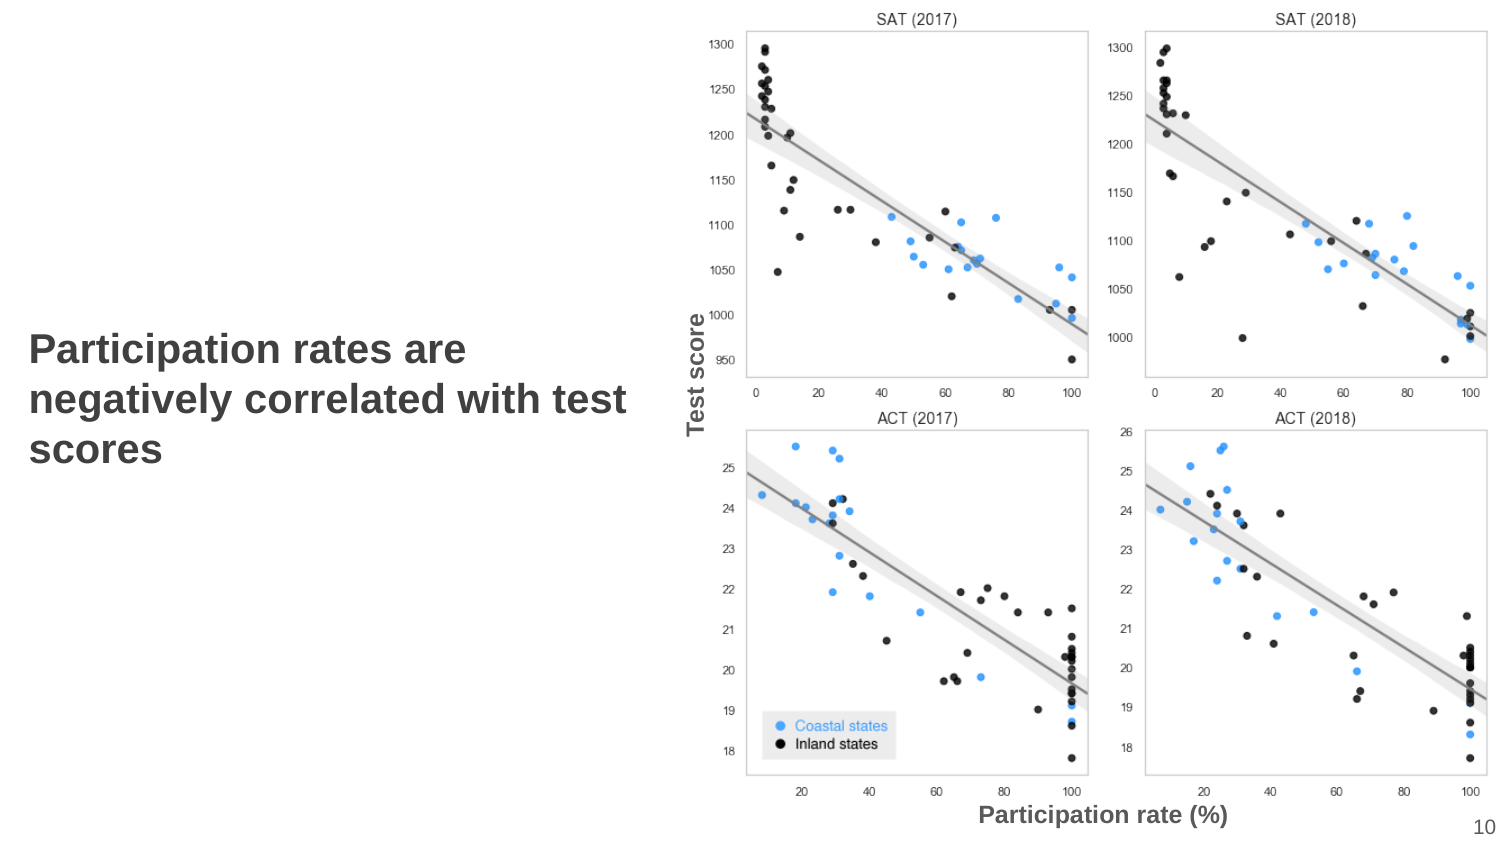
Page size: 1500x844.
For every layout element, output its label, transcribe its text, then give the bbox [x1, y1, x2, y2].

title Participation rates are negatively correlated with test scores [13, 306, 643, 537]
slide_number 10 [1421, 813, 1500, 844]
text_box Test score [671, 298, 695, 453]
picture [700, 5, 1500, 806]
text_box Participation rate (%) [963, 814, 1244, 836]
